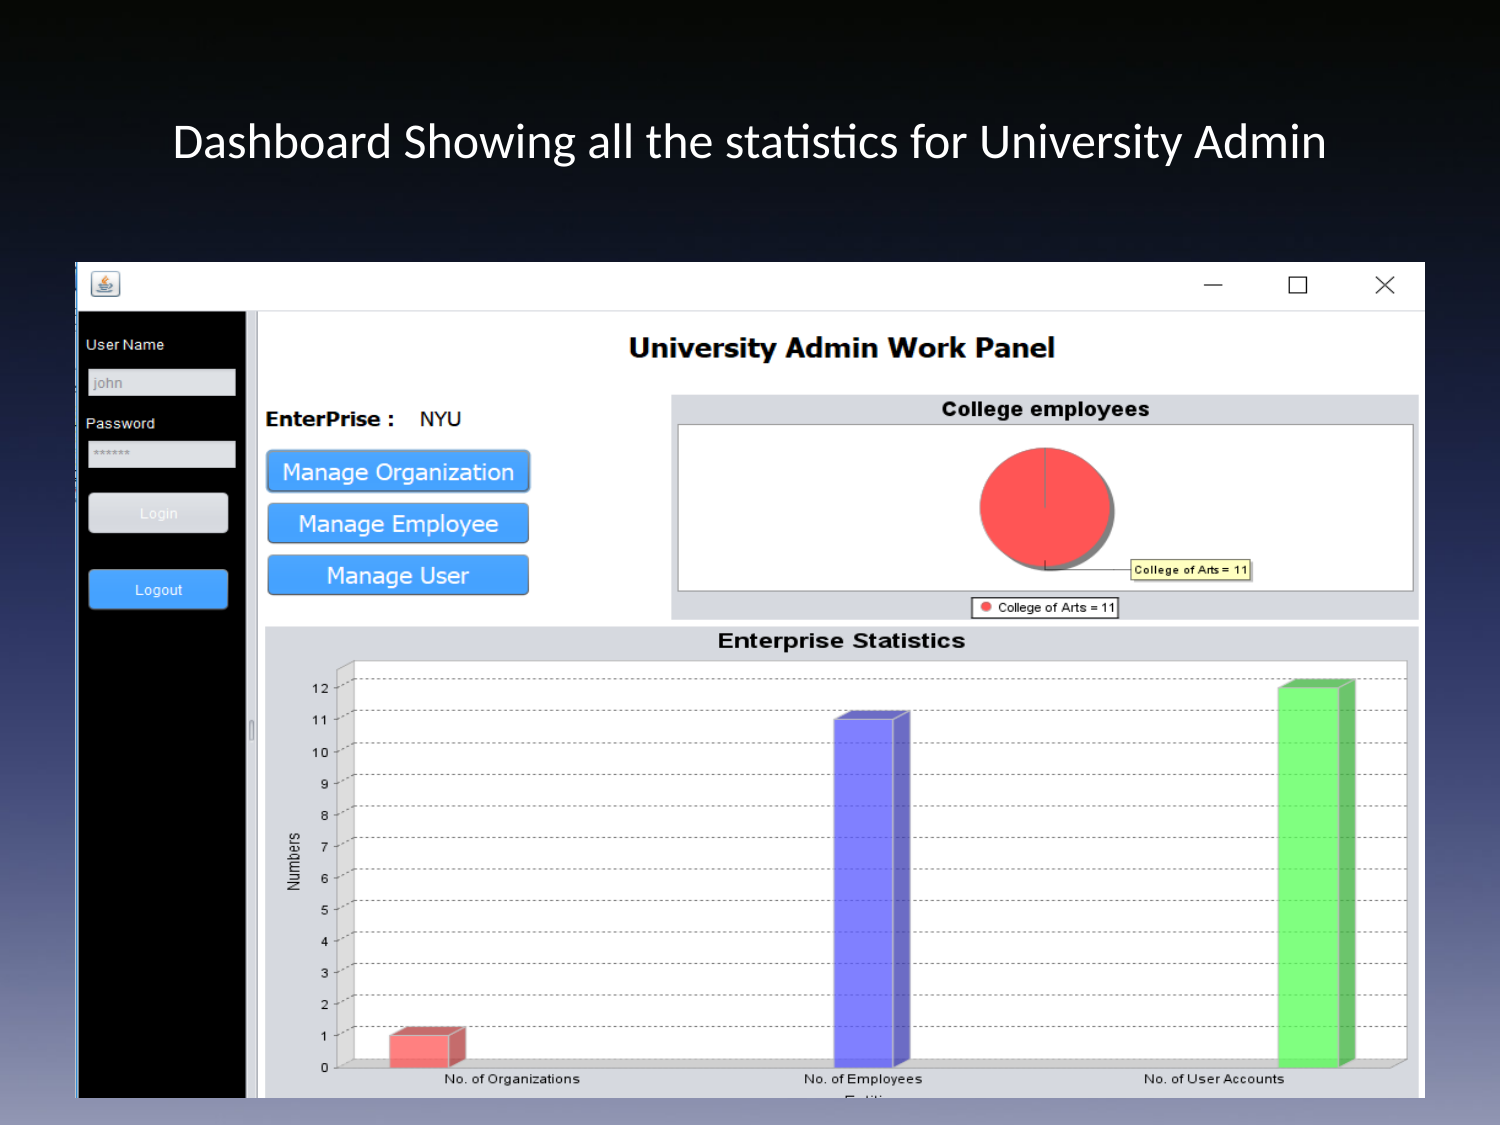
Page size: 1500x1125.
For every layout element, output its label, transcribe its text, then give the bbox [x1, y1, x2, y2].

picture [0, 0, 1500, 1125]
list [74, 262, 1426, 1099]
title Dashboard Showing all the statistics for University Admin [75, 45, 1425, 233]
